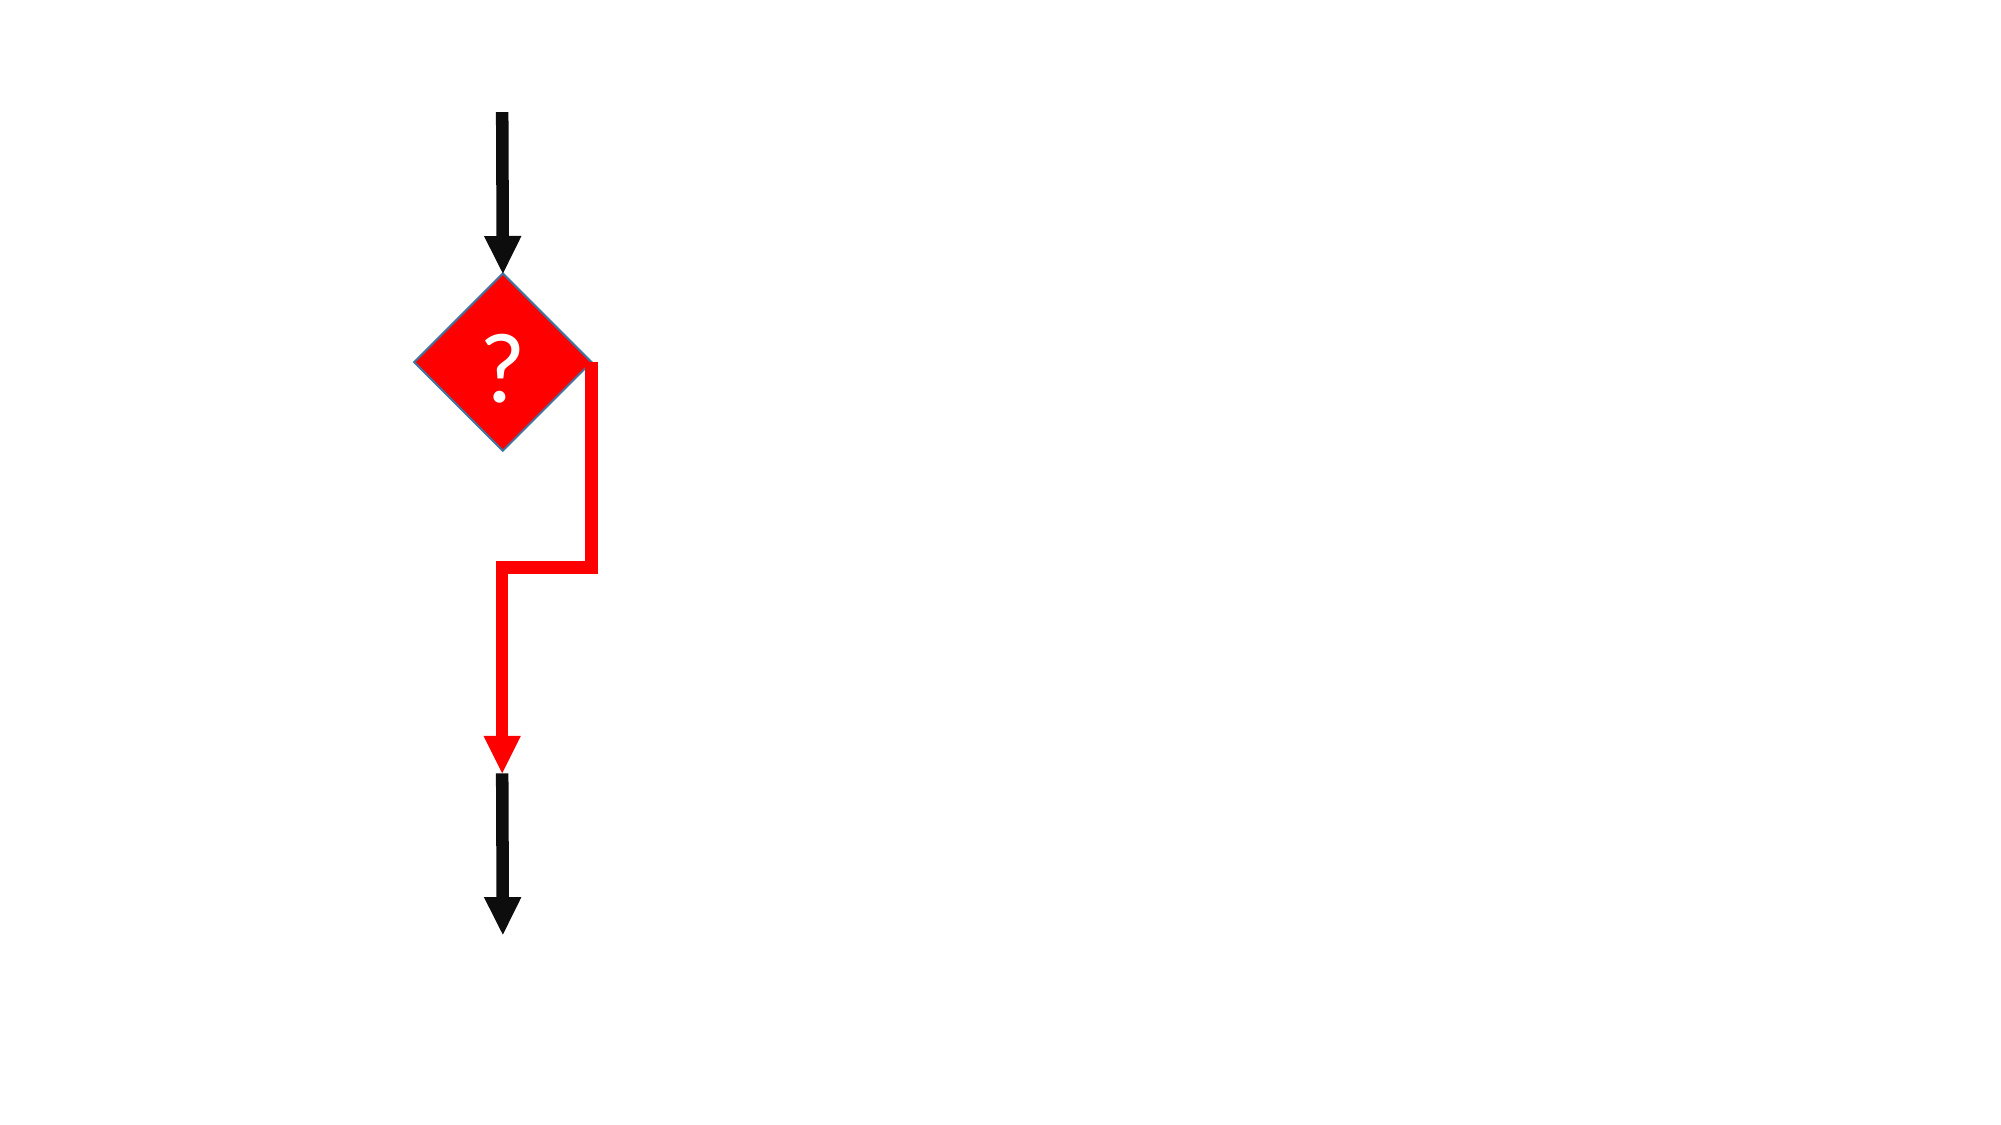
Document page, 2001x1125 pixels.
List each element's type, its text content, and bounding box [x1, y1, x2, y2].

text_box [502, 362, 592, 774]
text_box ? [412, 272, 593, 452]
